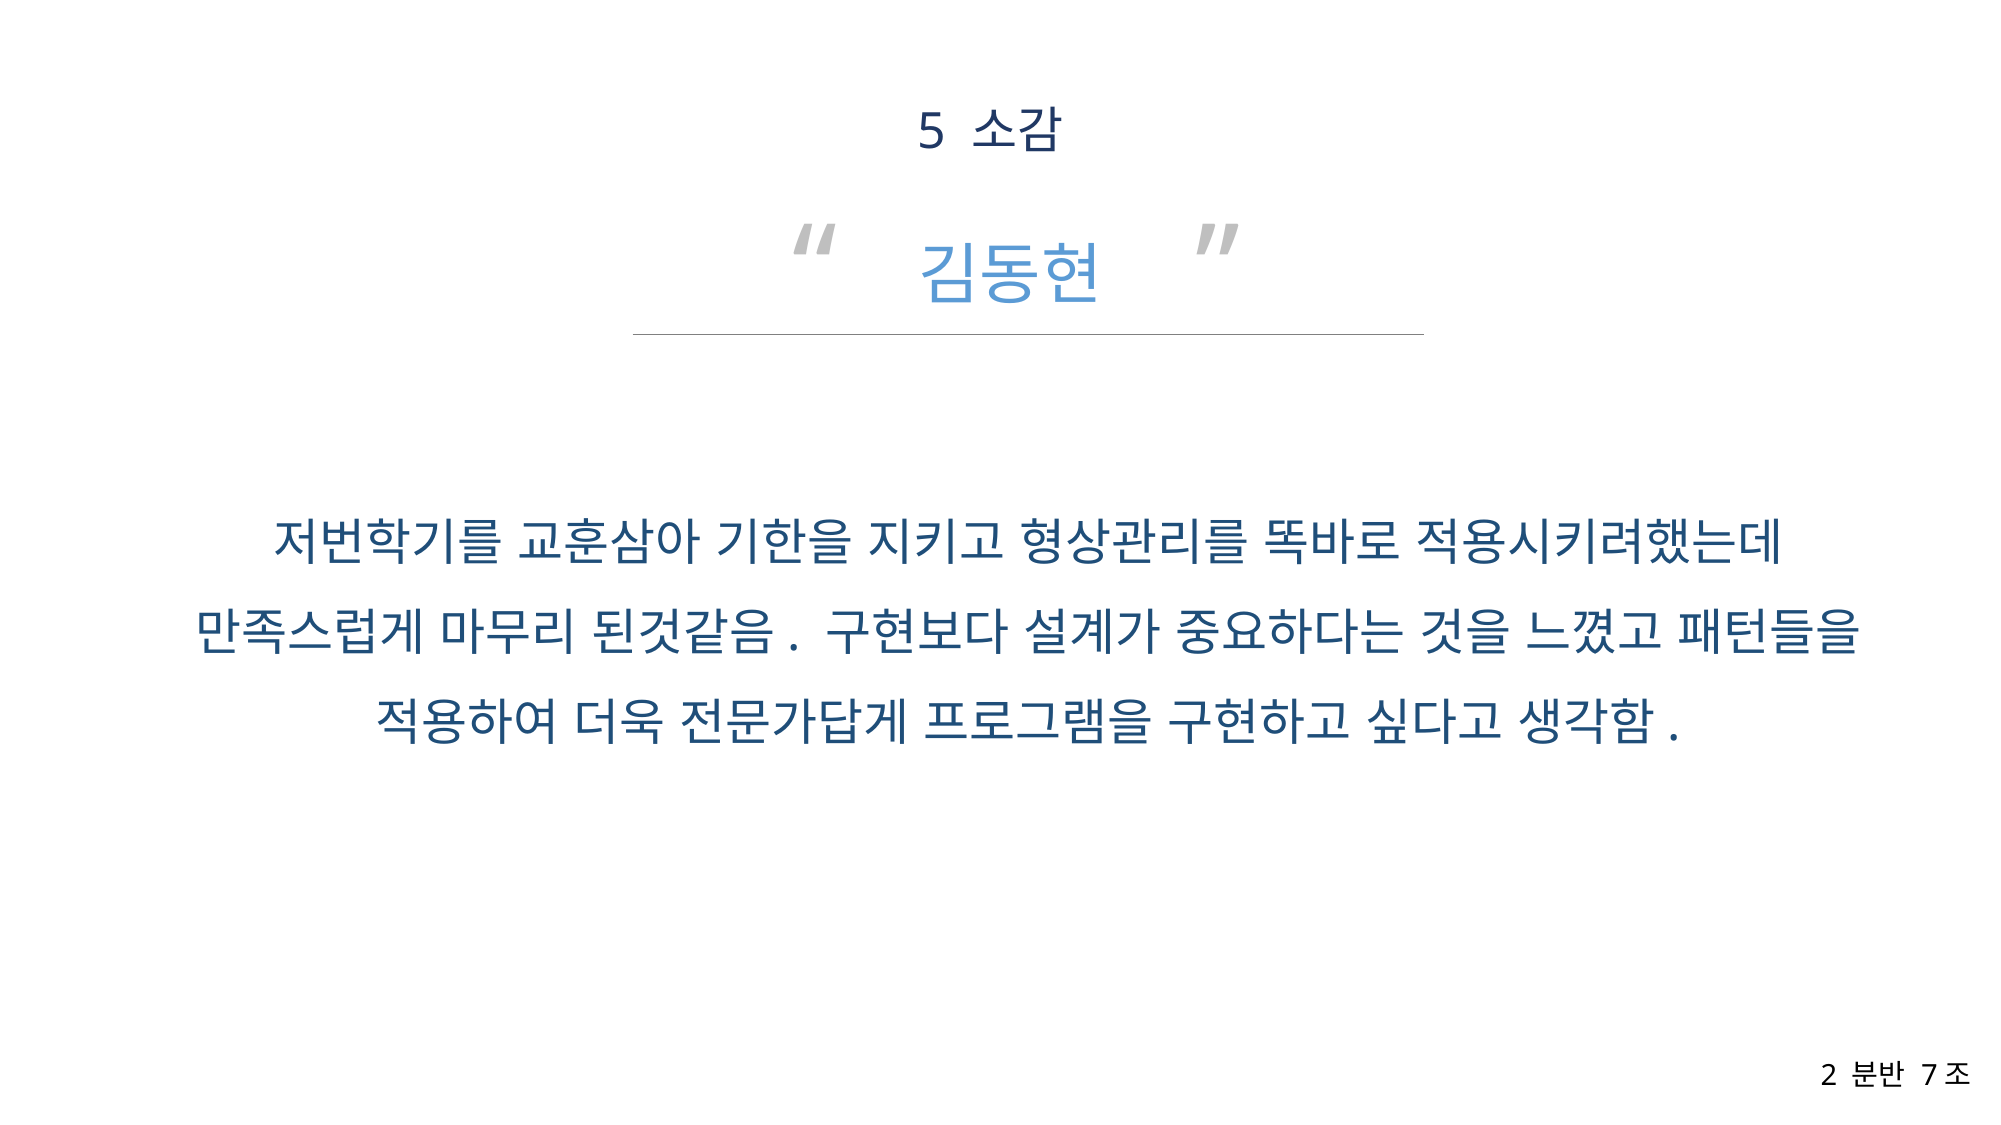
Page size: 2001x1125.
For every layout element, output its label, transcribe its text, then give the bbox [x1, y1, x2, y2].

text_box 5 소감 [836, 91, 1144, 167]
text_box 2 분반 7조 [1792, 1049, 2000, 1100]
text_box “ ” [425, 181, 1608, 347]
text_box 김동현 [656, 224, 1366, 319]
text_box 저번학기를 교훈삼아 기한을 지키고 형상관리를 똑바로 적용시키려했는데 만족스럽게 마무리 된것같음. 구현보다 설계가 중요하다는 것을 느꼈고 패턴들을 적용하여 더욱 전문가답게 프로그램을 구현하고 싶다고 생각함. [167, 472, 1890, 758]
